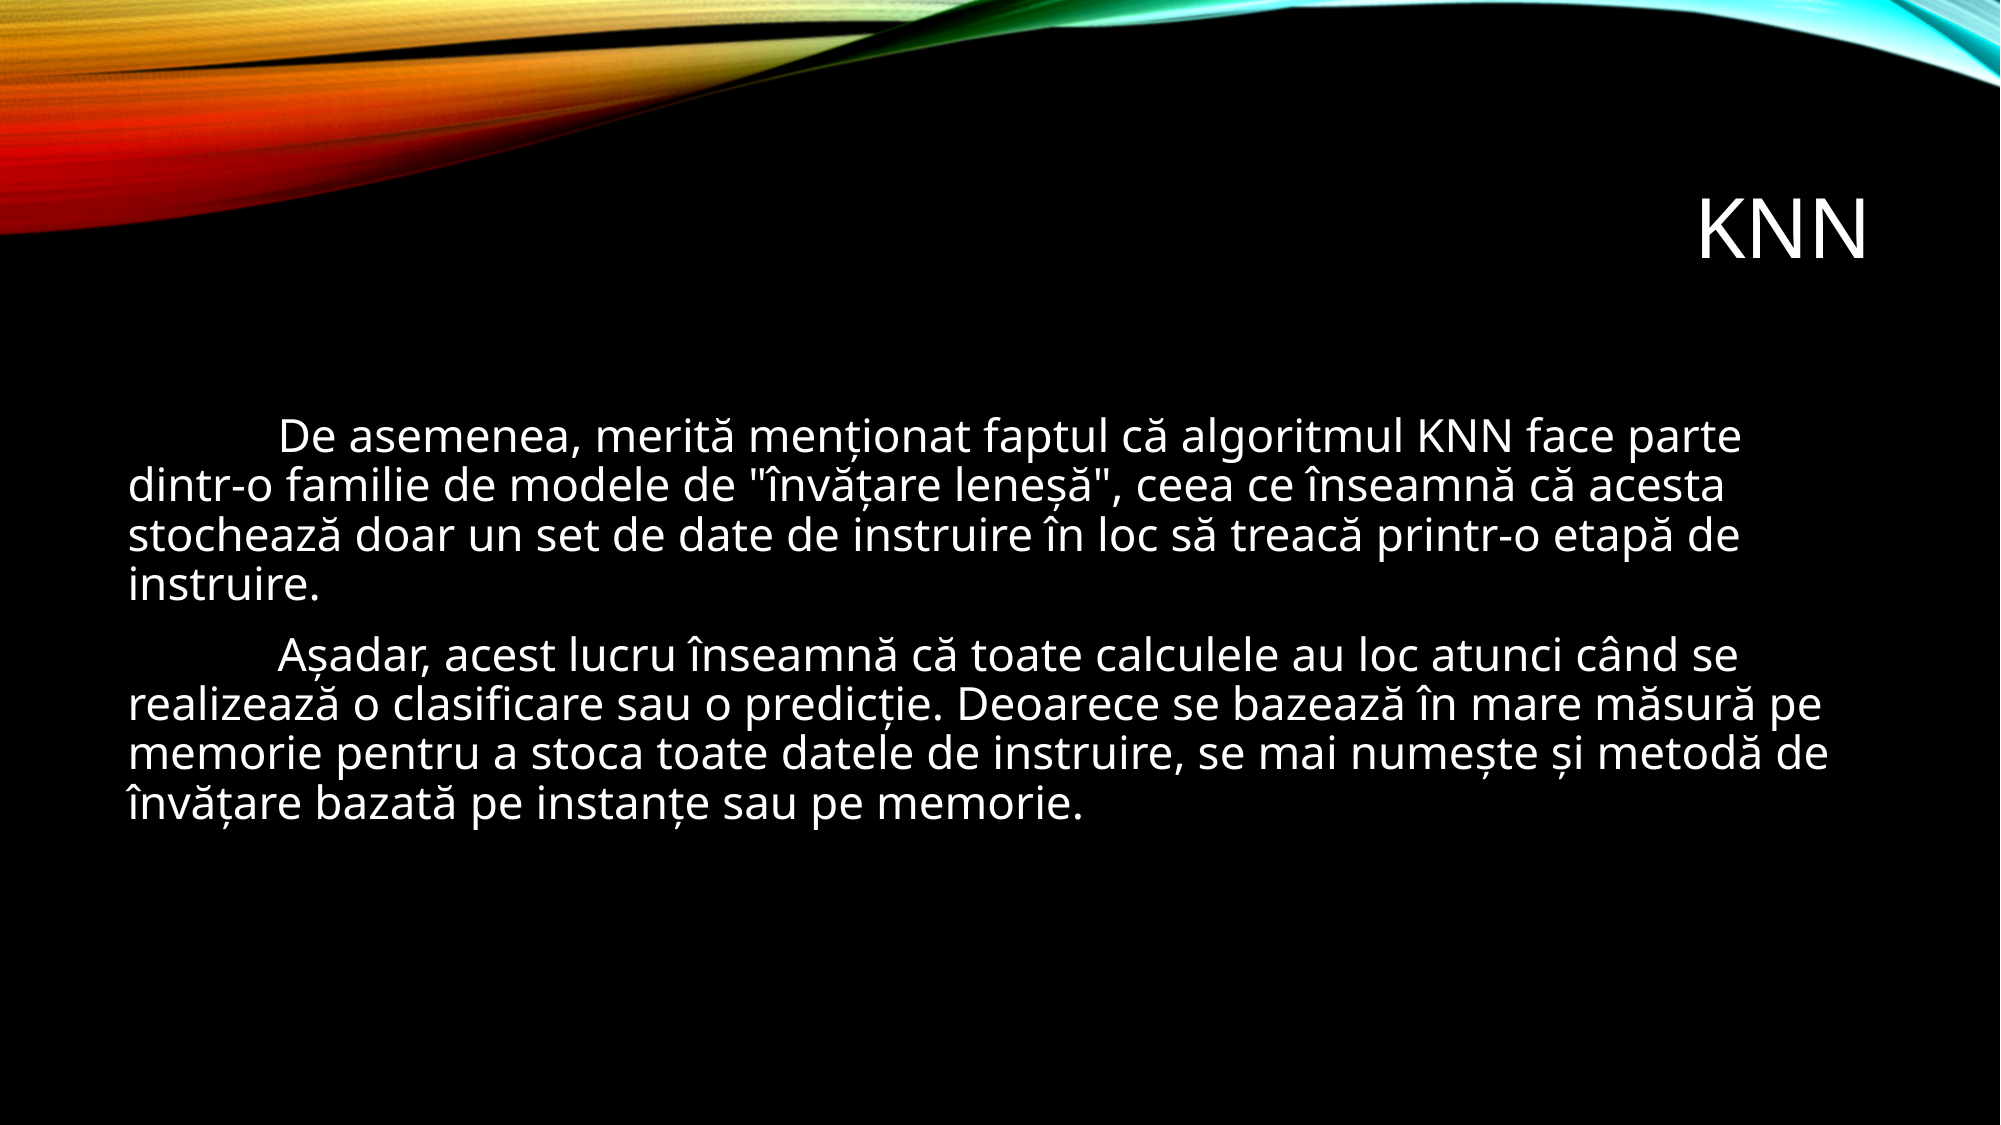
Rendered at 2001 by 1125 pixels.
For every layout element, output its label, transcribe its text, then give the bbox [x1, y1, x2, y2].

title KNN [474, 125, 1888, 338]
picture [0, 0, 2000, 237]
list De asemenea, merită menționat faptul că algoritmul KNN face parte dintr-o familie de modele de "învățare leneșă", ceea ce înseamnă că acesta stochează doar un set de date de instruire în loc să treacă printr-o etapă de instruire. Așadar, acest lucru înseamnă că toate calculele au loc atunci când se realizează o clasificare sau o predicție. Deoarece se bazează în mare măsură pe memorie pentru a stoca toate datele de instruire, se mai numește și metodă de învățare bazată pe instanțe sau pe memorie. [112, 405, 1888, 1070]
